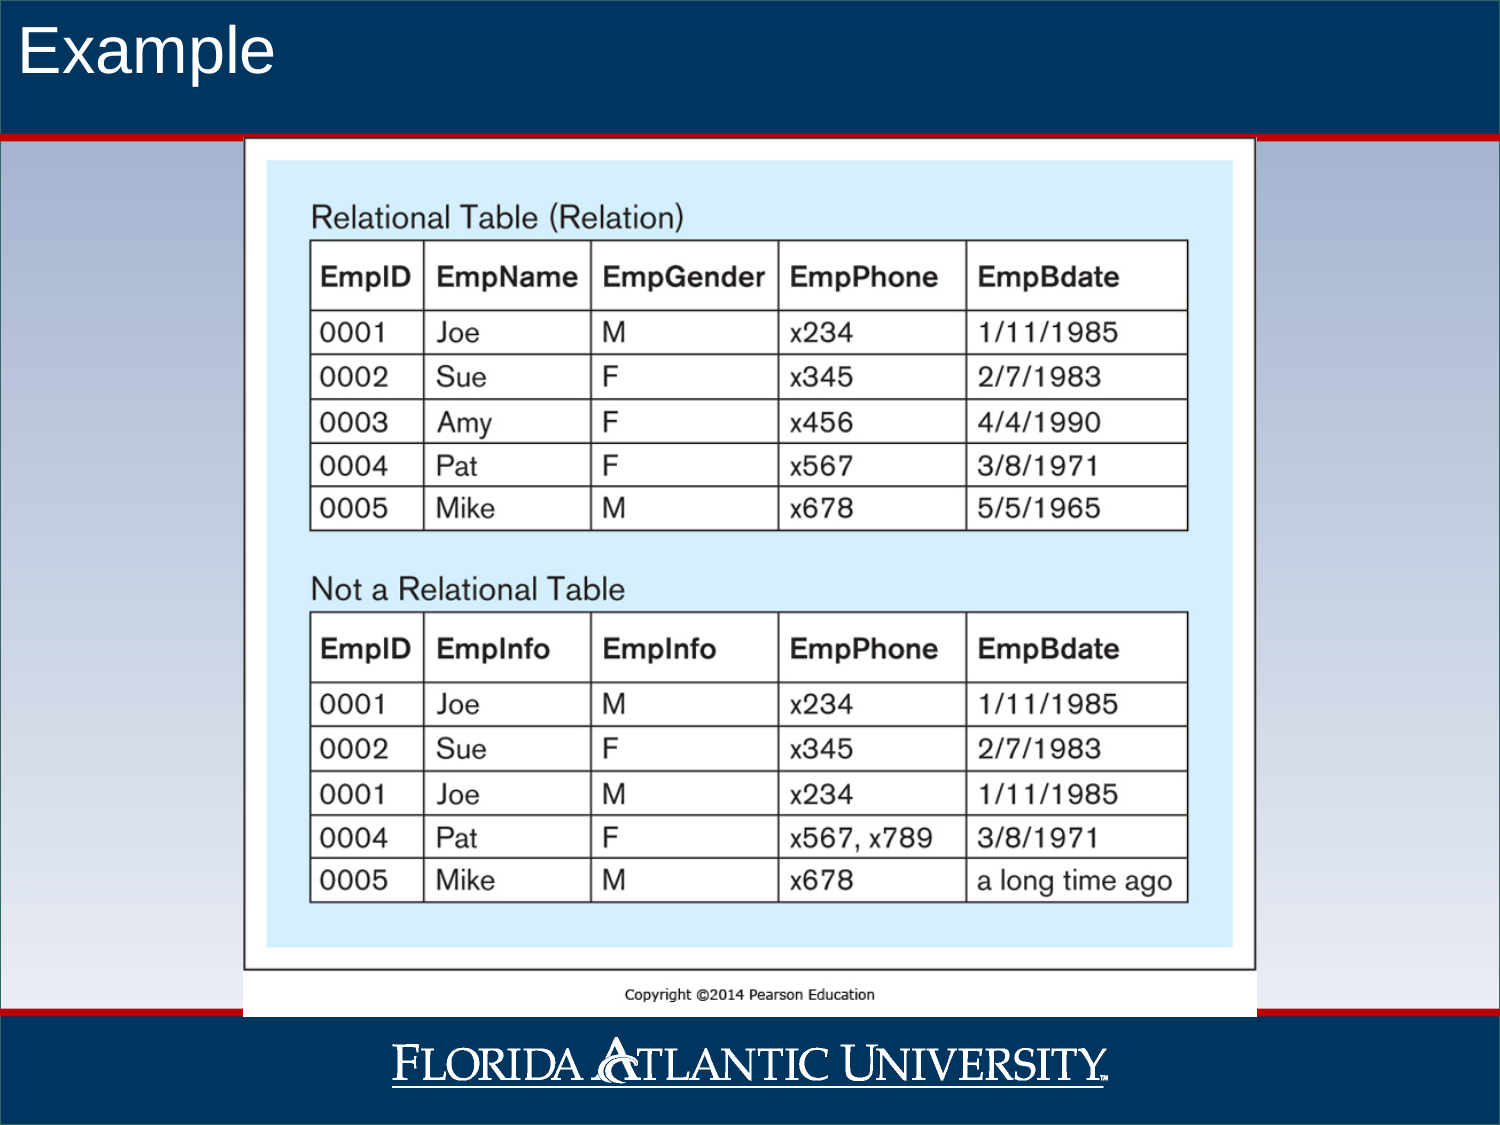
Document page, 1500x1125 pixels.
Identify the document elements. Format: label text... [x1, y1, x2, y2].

picture [392, 1037, 1108, 1088]
picture [243, 137, 1257, 1018]
text_box Example [3, 0, 1500, 95]
